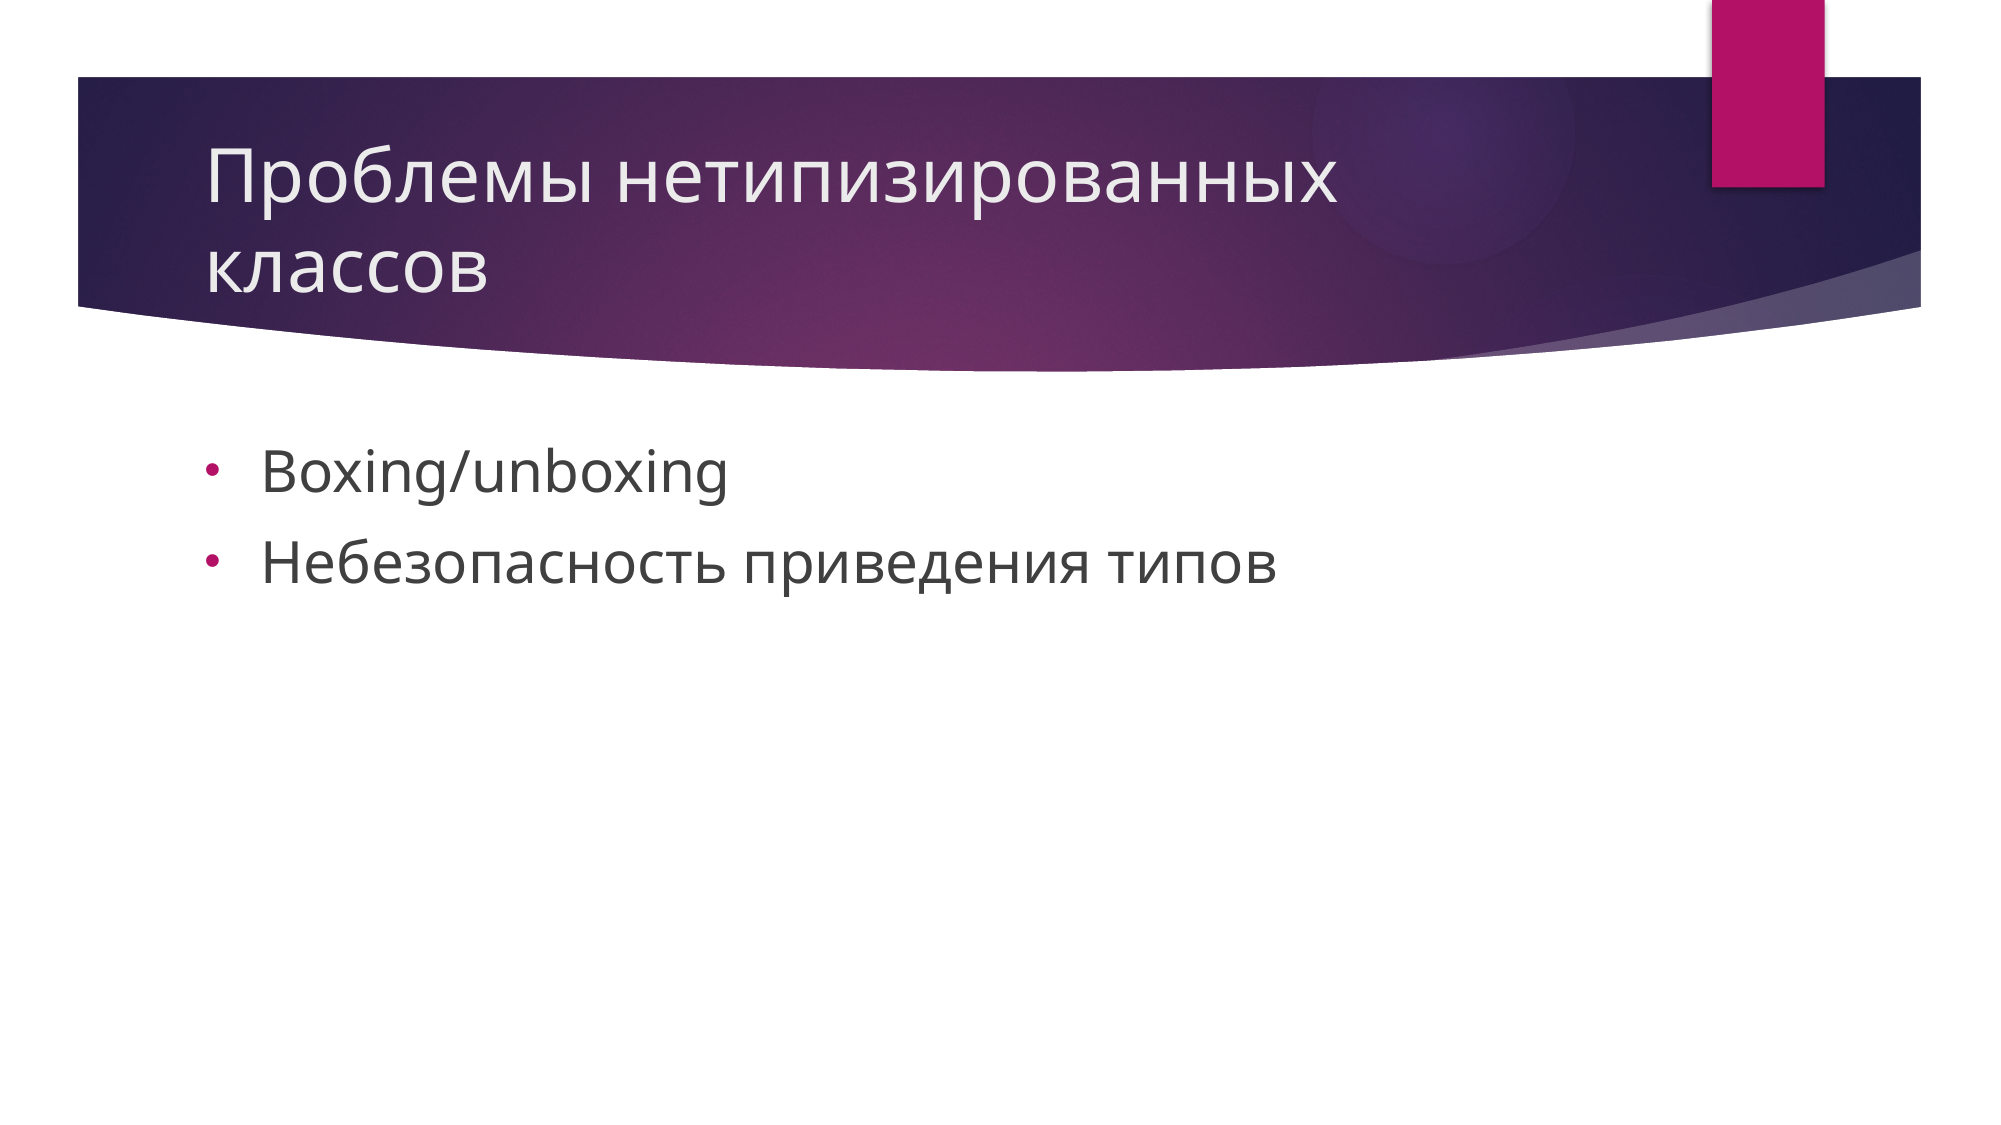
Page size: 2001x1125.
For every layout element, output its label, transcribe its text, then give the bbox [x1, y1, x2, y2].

title Проблемы нетипизированных классов [189, 159, 1627, 276]
list Boxing/unboxing Небезопасность приведения типов [189, 427, 1638, 988]
